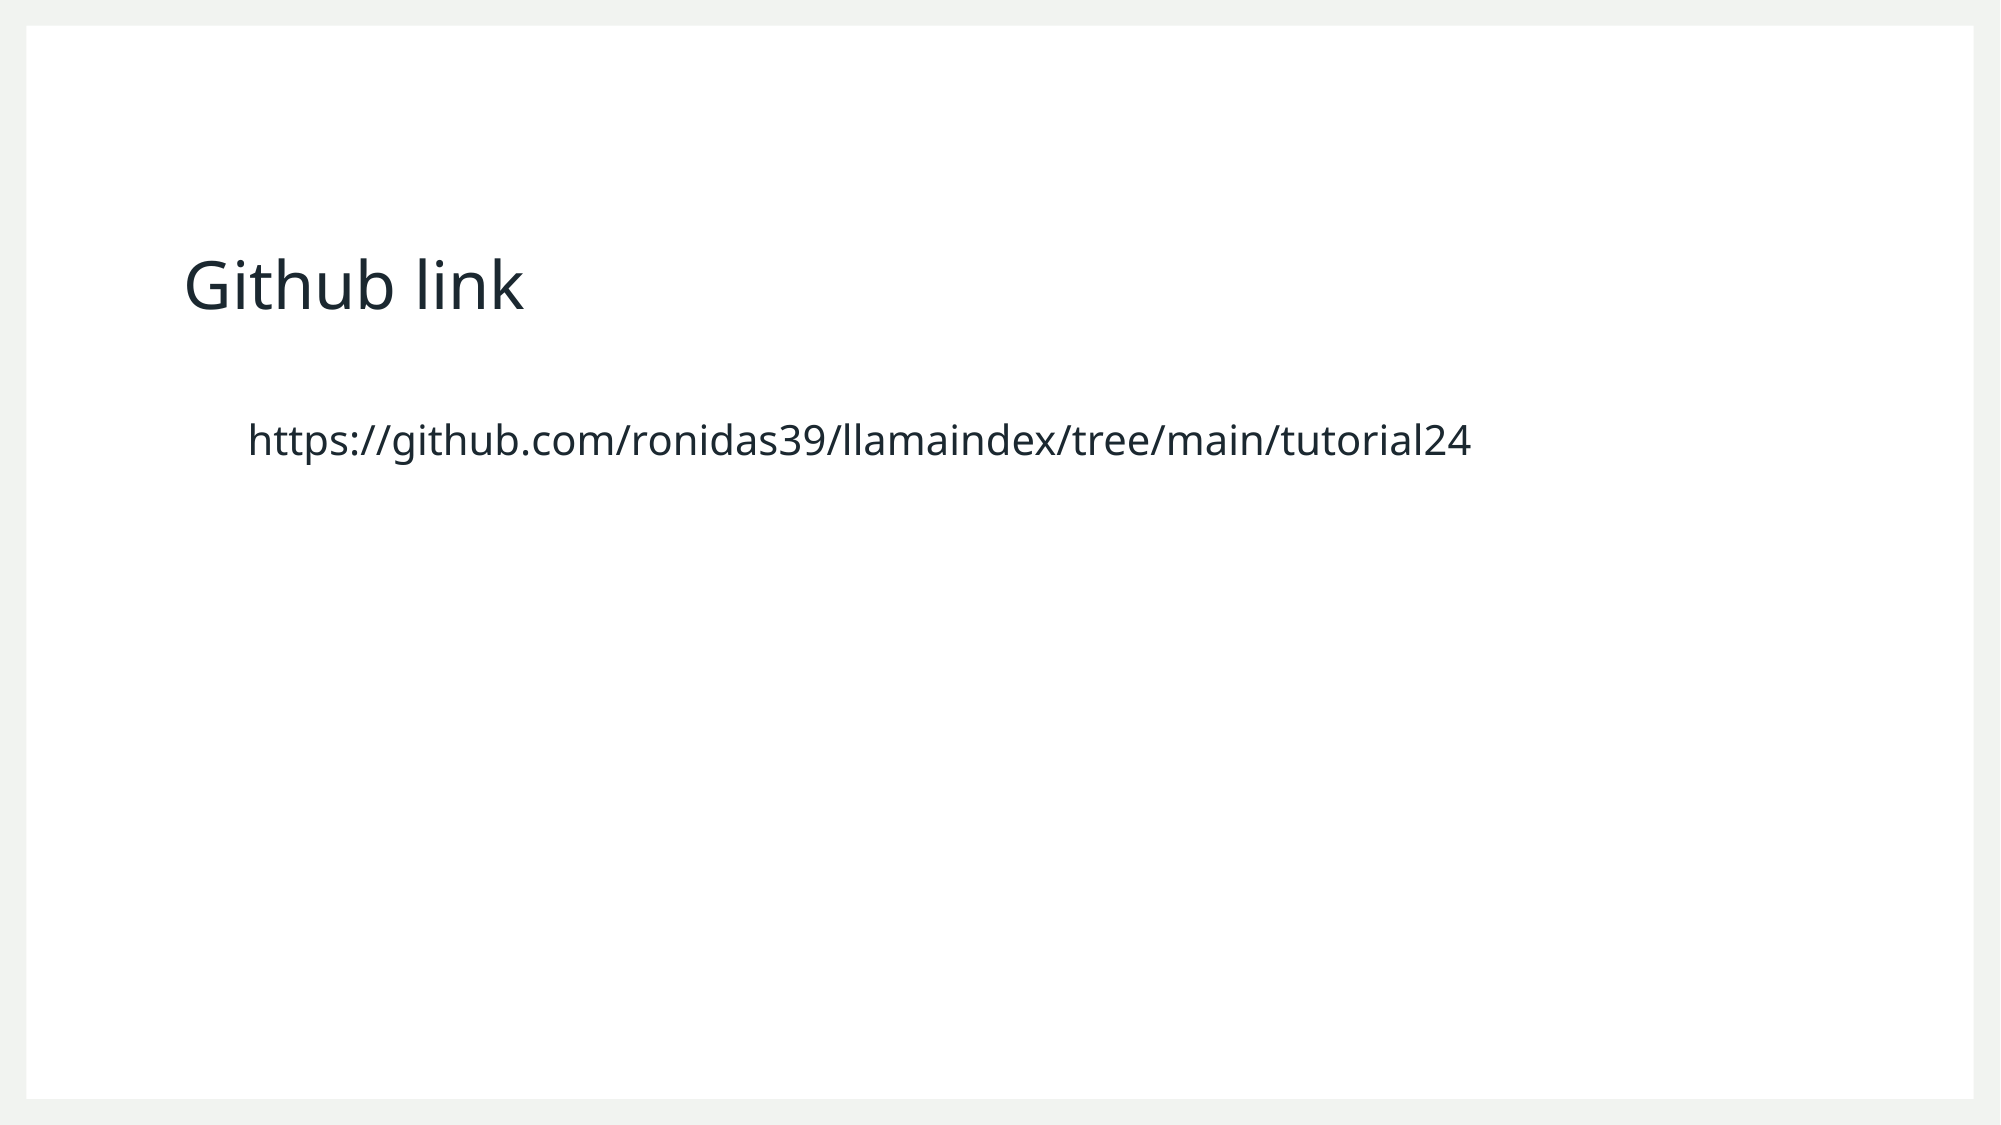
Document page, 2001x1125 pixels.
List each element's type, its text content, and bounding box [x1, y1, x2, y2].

title Github link [168, 118, 1832, 331]
list https://github.com/ronidas39/llamaindex/tree/main/tutorial24 [232, 400, 1896, 1052]
